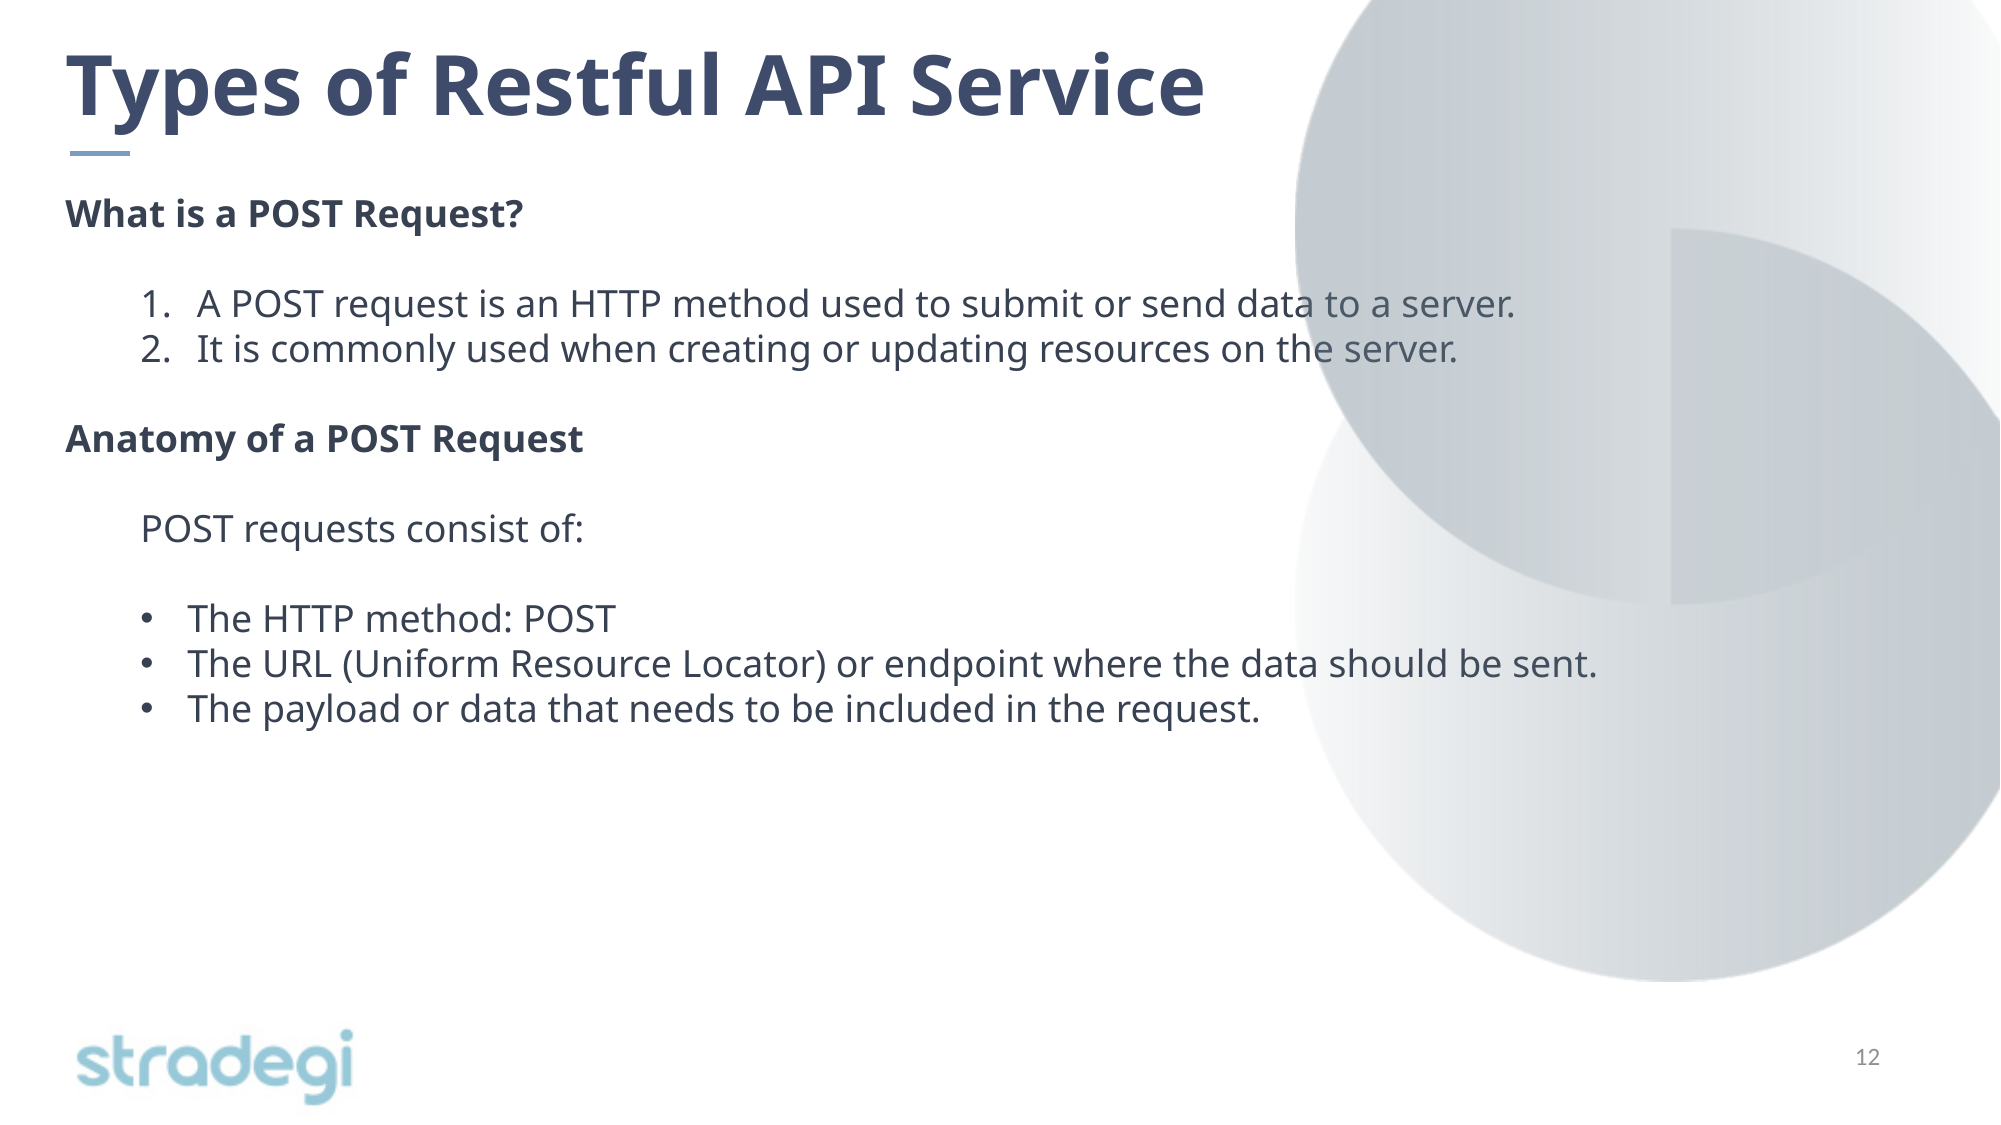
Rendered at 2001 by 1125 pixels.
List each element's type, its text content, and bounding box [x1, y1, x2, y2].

picture [0, 0, 2001, 1125]
slide_number 12 [1761, 1025, 1896, 1086]
text_box Types of Restful API Service [50, 39, 1295, 137]
text_box What is a POST Request? A POST request is an HTTP method used to submit or send data to a server. It is commonly used when creating or updating resources on the server. Anatomy of a POST Request POST requests consist of: The HTTP method: POST The URL (Uniform Resource Locator) or endpoint where the data should be sent. The payload or data that needs to be included in the request. [50, 137, 1295, 783]
